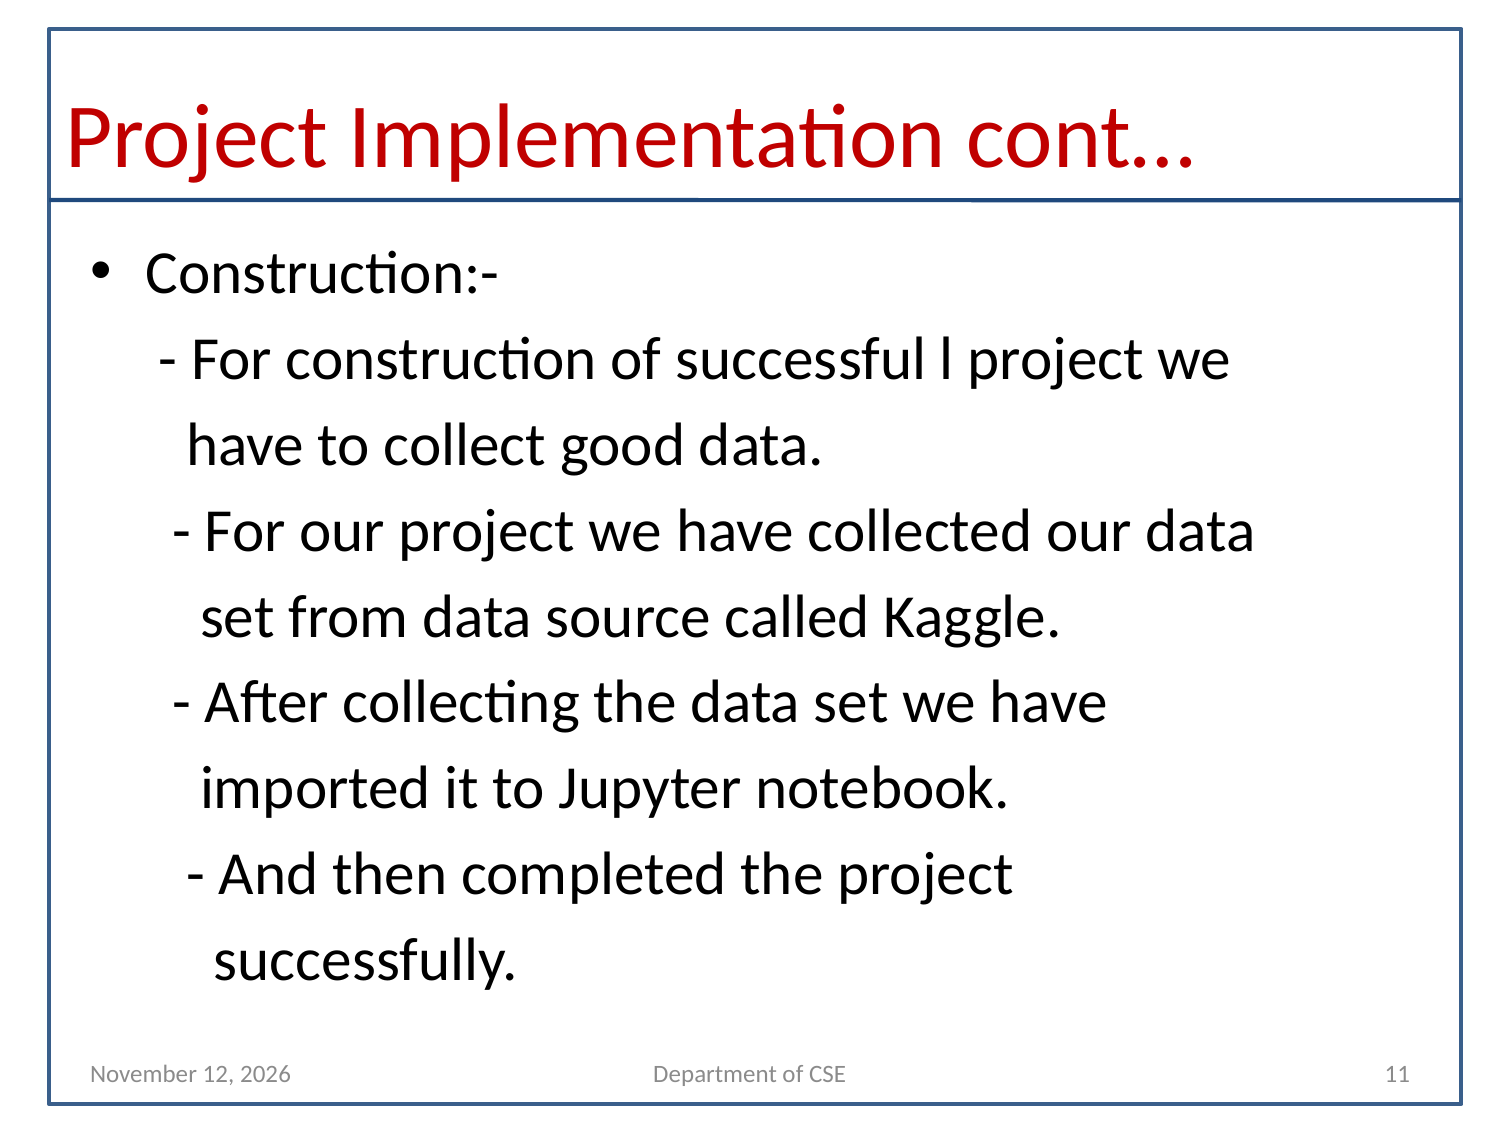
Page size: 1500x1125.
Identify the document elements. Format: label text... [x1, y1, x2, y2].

slide_number 11 [1074, 1042, 1425, 1103]
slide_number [75, 1042, 425, 1103]
list Construction:- - For construction of successful l project we have to collect good data. - For our project we have collected our data set from data source called Kaggle. - After collecting the data set we have imported it to Jupyter notebook. - And then completed the project successfully. [75, 224, 1425, 1005]
footer Department of CSE [512, 1042, 988, 1103]
title Project Implementation cont… [50, 37, 1400, 225]
